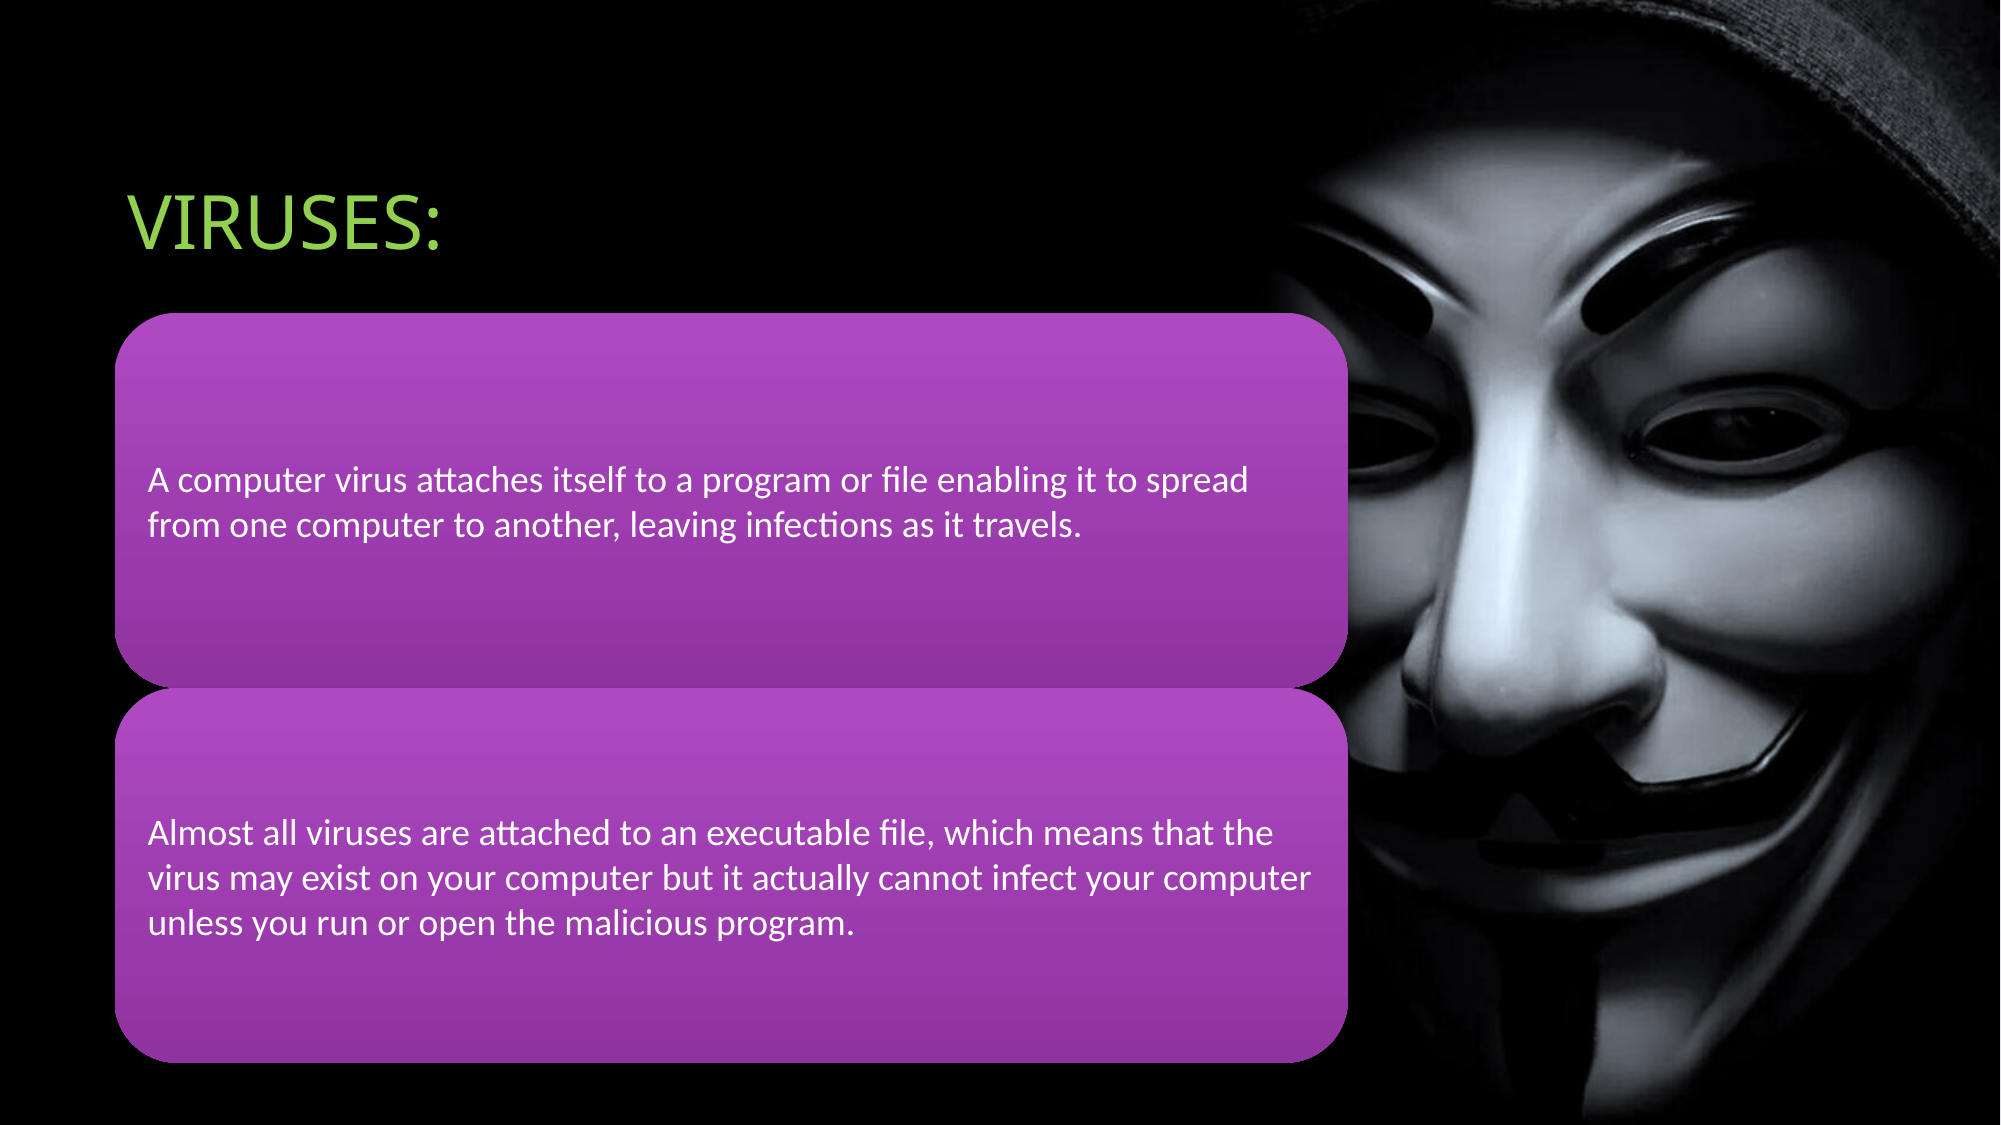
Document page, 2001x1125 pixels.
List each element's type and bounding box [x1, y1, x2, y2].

picture [0, 0, 2001, 1125]
list [114, 312, 1348, 1064]
